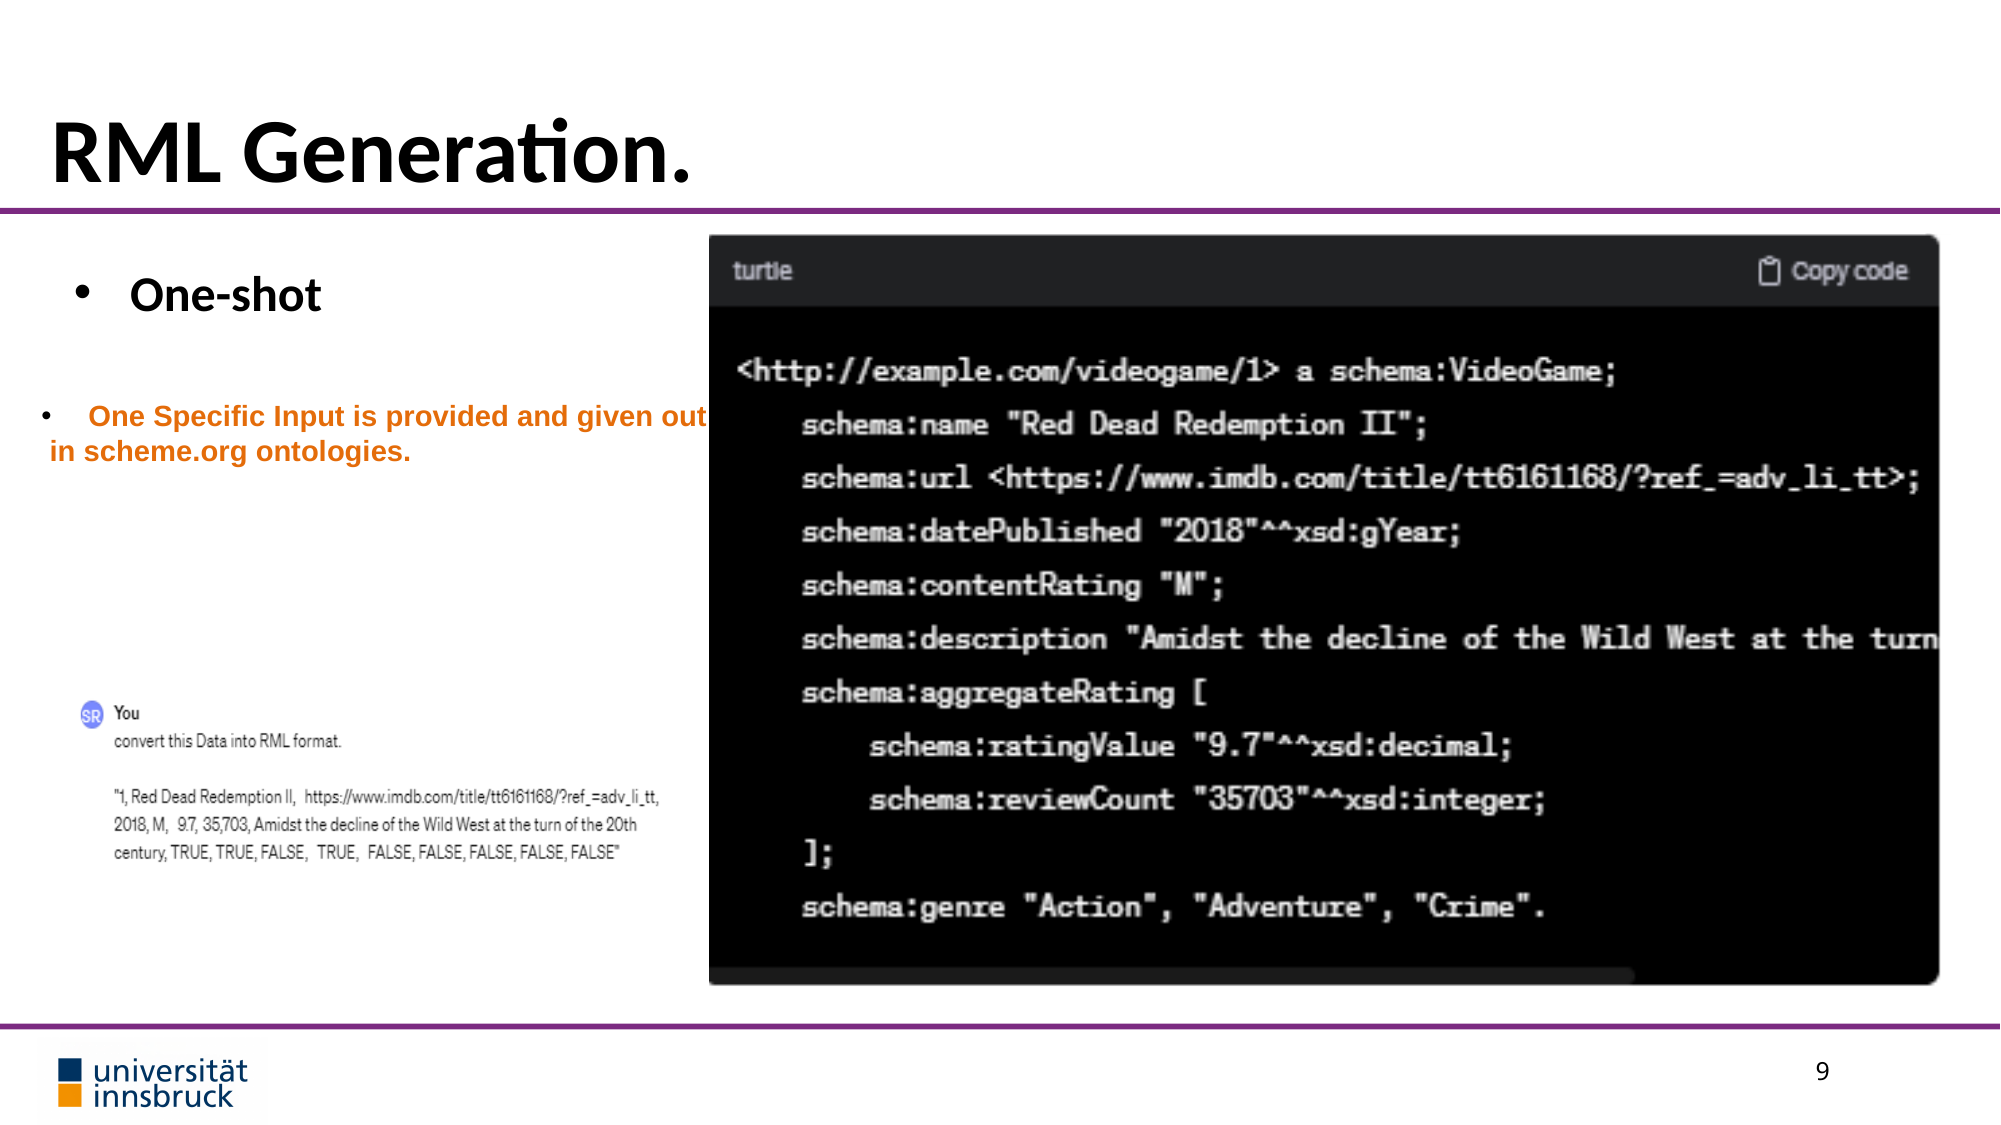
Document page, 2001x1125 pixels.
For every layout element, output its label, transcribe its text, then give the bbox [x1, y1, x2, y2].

title RML Generation. [30, 49, 2000, 279]
picture [37, 1037, 268, 1125]
text_box One Specific Input is provided and given out is in scheme.org ontologies. [26, 390, 704, 545]
text_box One-shot [71, 245, 704, 322]
picture [71, 686, 676, 904]
picture [709, 233, 1951, 993]
slide_number 9 [1809, 1055, 1856, 1125]
